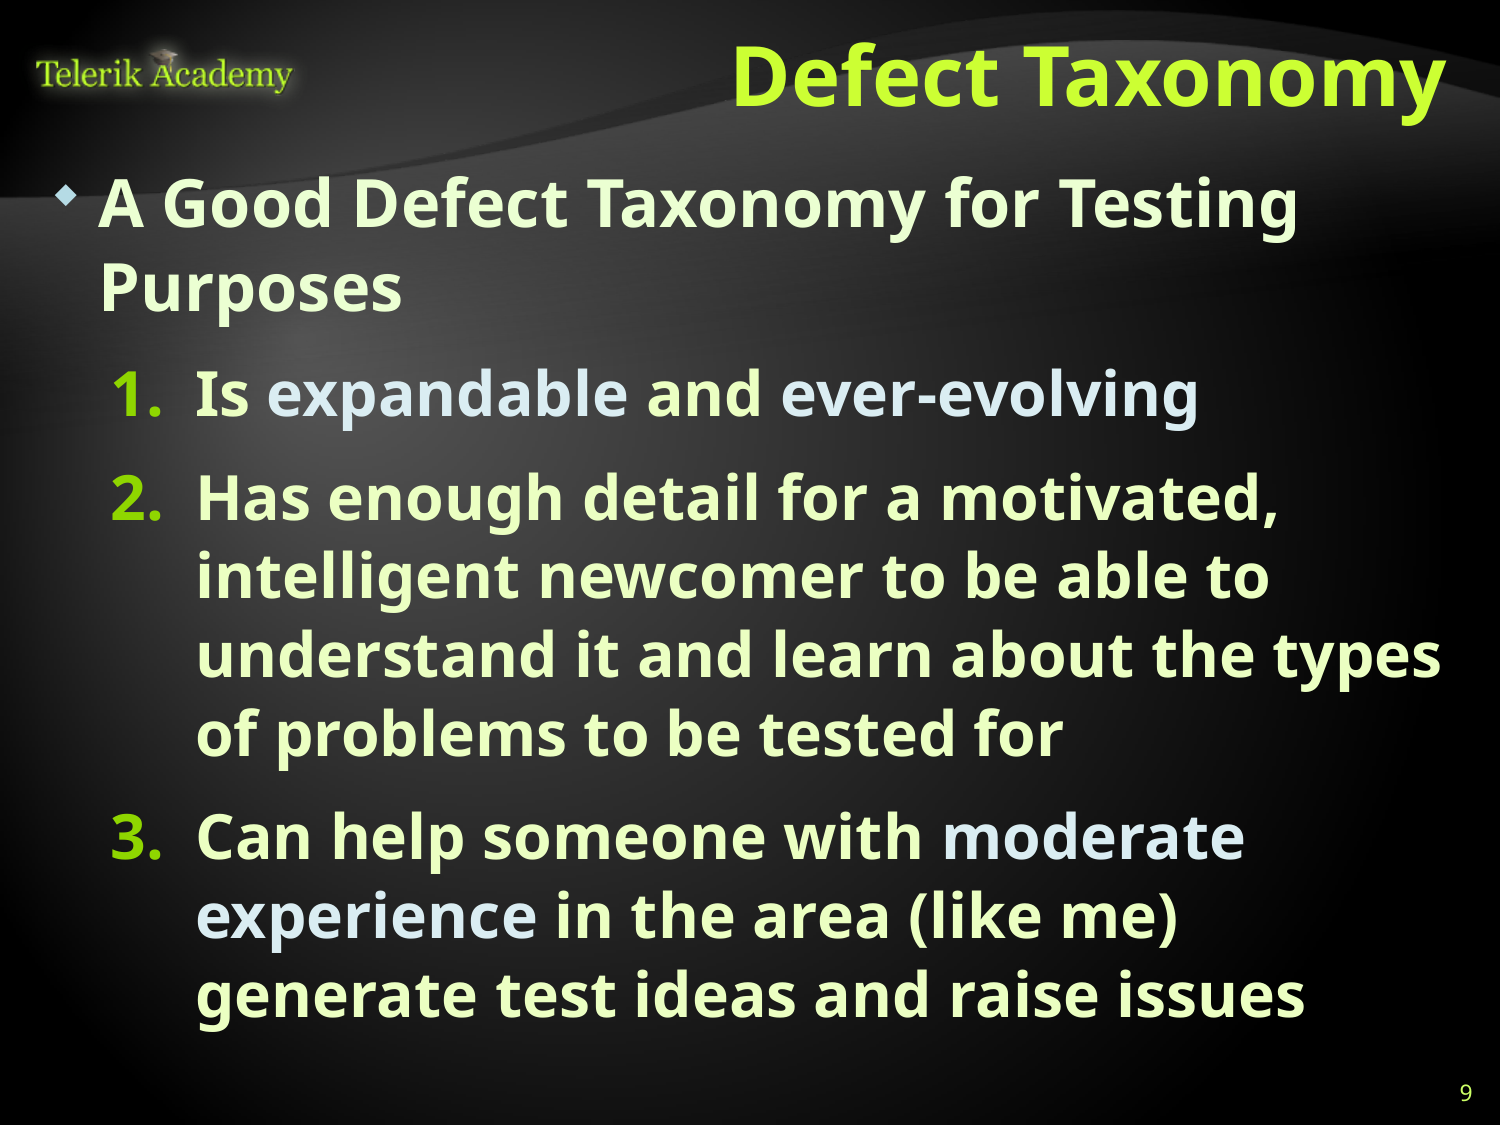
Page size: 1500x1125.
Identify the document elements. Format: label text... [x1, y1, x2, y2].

title Defect Taxonomy [300, 12, 1463, 149]
list A Good Defect Taxonomy for Testing Purposes Is expandable and ever-evolving Has enough detail for a motivated, intelligent newcomer to be able to understand it and learn about the types of problems to be tested for Can help someone with moderate experience in the area (like me) generate test ideas and raise issues [37, 149, 1463, 1100]
slide_number 9 [1412, 1074, 1488, 1113]
picture [0, 0, 1500, 1125]
